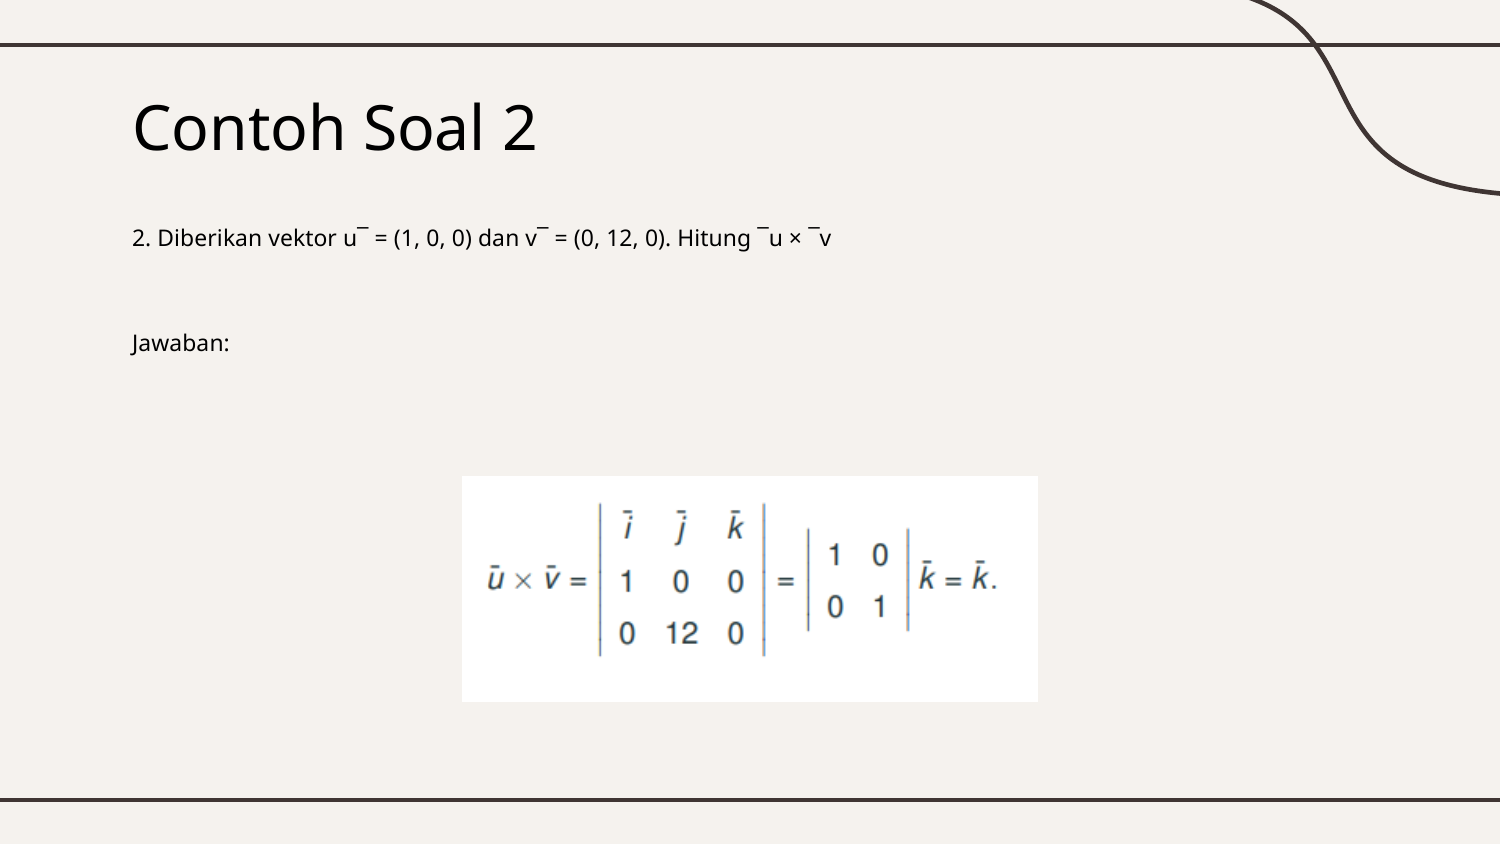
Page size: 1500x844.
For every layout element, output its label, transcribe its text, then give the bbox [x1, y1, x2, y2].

title Contoh Soal 2 [116, 72, 890, 167]
picture [462, 476, 1038, 702]
list 2. Diberikan vektor u¯ = (1, 0, 0) dan v¯ = (0, 12, 0). Hitung ¯u × ¯v Jawaban: [116, 208, 1383, 750]
